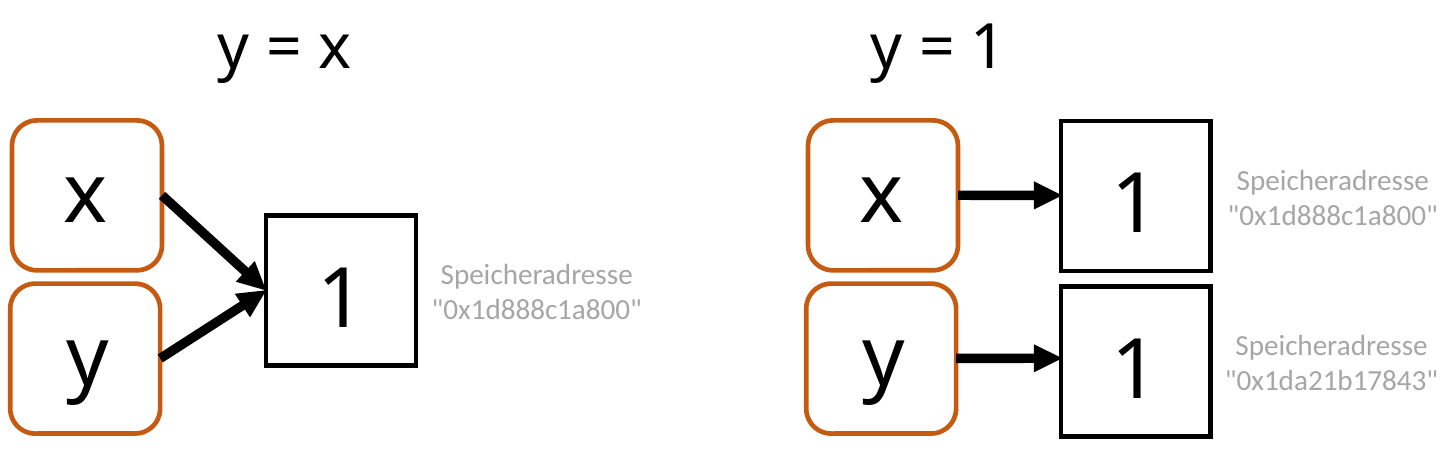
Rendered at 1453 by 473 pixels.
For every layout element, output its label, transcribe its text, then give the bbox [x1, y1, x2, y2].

text_box [264, 213, 418, 368]
text_box [804, 281, 959, 436]
text_box Speicheradresse "0x1da21b17843" [1210, 319, 1453, 404]
text_box [159, 290, 266, 360]
text_box y = x y = 1 [170, 0, 1023, 89]
text_box 1 [302, 236, 380, 352]
text_box [956, 352, 1059, 365]
text_box [9, 118, 165, 273]
text_box 1 [1097, 142, 1175, 257]
text_box 1 [1097, 307, 1175, 423]
text_box [805, 118, 961, 273]
text_box y [51, 294, 124, 410]
text_box y [847, 294, 920, 410]
text_box Speicheradresse "0x1d888c1a800" [416, 248, 657, 333]
text_box Speicheradresse "0x1d888c1a800" [1212, 153, 1453, 239]
text_box x [844, 132, 919, 247]
text_box [958, 189, 1063, 202]
text_box [1059, 284, 1213, 438]
text_box [1059, 119, 1213, 273]
text_box x [48, 132, 123, 247]
text_box [8, 281, 163, 436]
text_box [161, 194, 267, 291]
